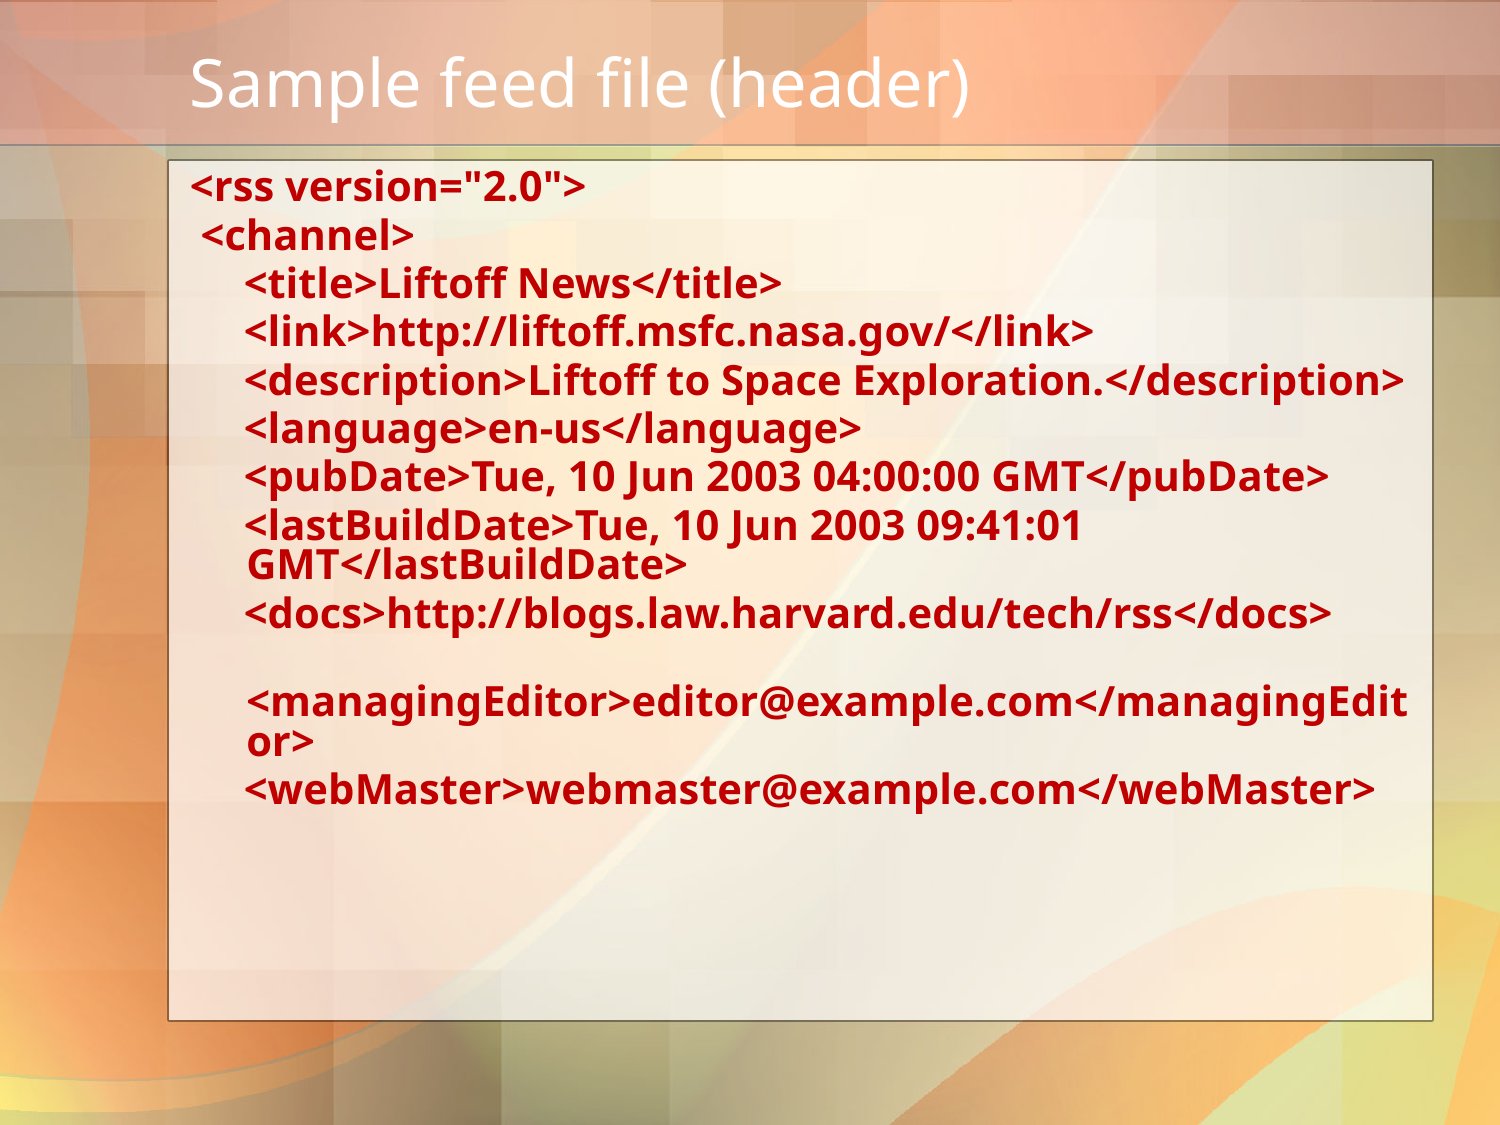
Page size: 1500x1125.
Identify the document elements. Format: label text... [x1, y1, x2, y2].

list <rss version="2.0"> <channel> <title>Liftoff News</title> <link>http://liftoff.msfc.nasa.gov/</link> <description>Liftoff to Space Exploration.</description> <language>en-us</language> <pubDate>Tue, 10 Jun 2003 04:00:00 GMT</pubDate> <lastBuildDate>Tue, 10 Jun 2003 09:41:01 GMT</lastBuildDate> <docs>http://blogs.law.harvard.edu/tech/rss</docs> <managingEditor>editor@example.com</managingEditor> <webMaster>webmaster@example.com</webMaster> [174, 162, 1438, 1026]
title Sample feed file (header) [174, 24, 1351, 138]
picture [0, 0, 1500, 1125]
